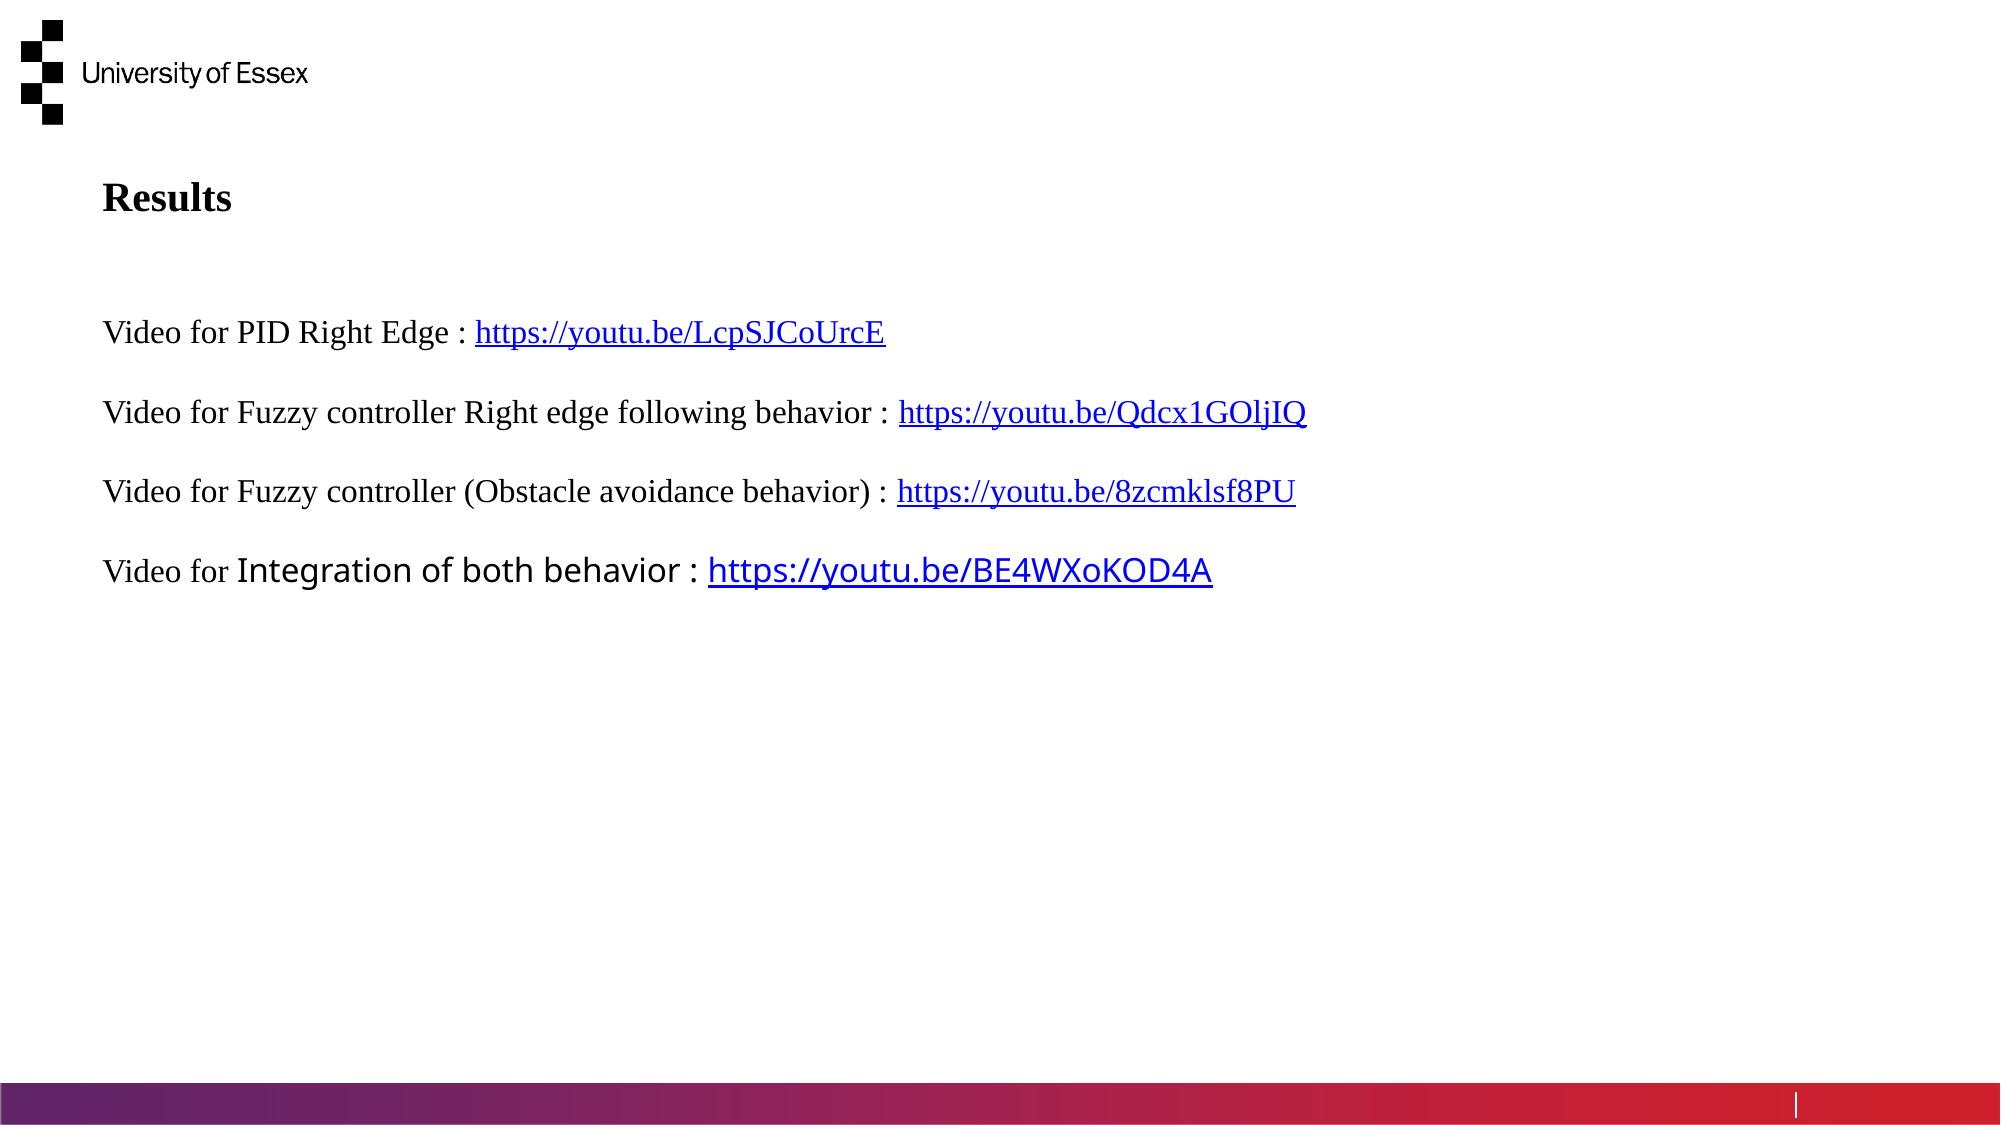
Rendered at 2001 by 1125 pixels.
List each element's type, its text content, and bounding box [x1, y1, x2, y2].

picture [21, 20, 308, 125]
picture [0, 1083, 2000, 1125]
text_box Results Video for PID Right Edge : https://youtu.be/LcpSJCoUrcE Video for Fuzzy controller Right edge following behavior : https://youtu.be/Qdcx1GOljIQ Video for Fuzzy controller (Obstacle avoidance behavior) : https://youtu.be/8zcmklsf8PU Video for Integration of both behavior : https://youtu.be/BE4WXoKOD4A [87, 162, 1900, 732]
